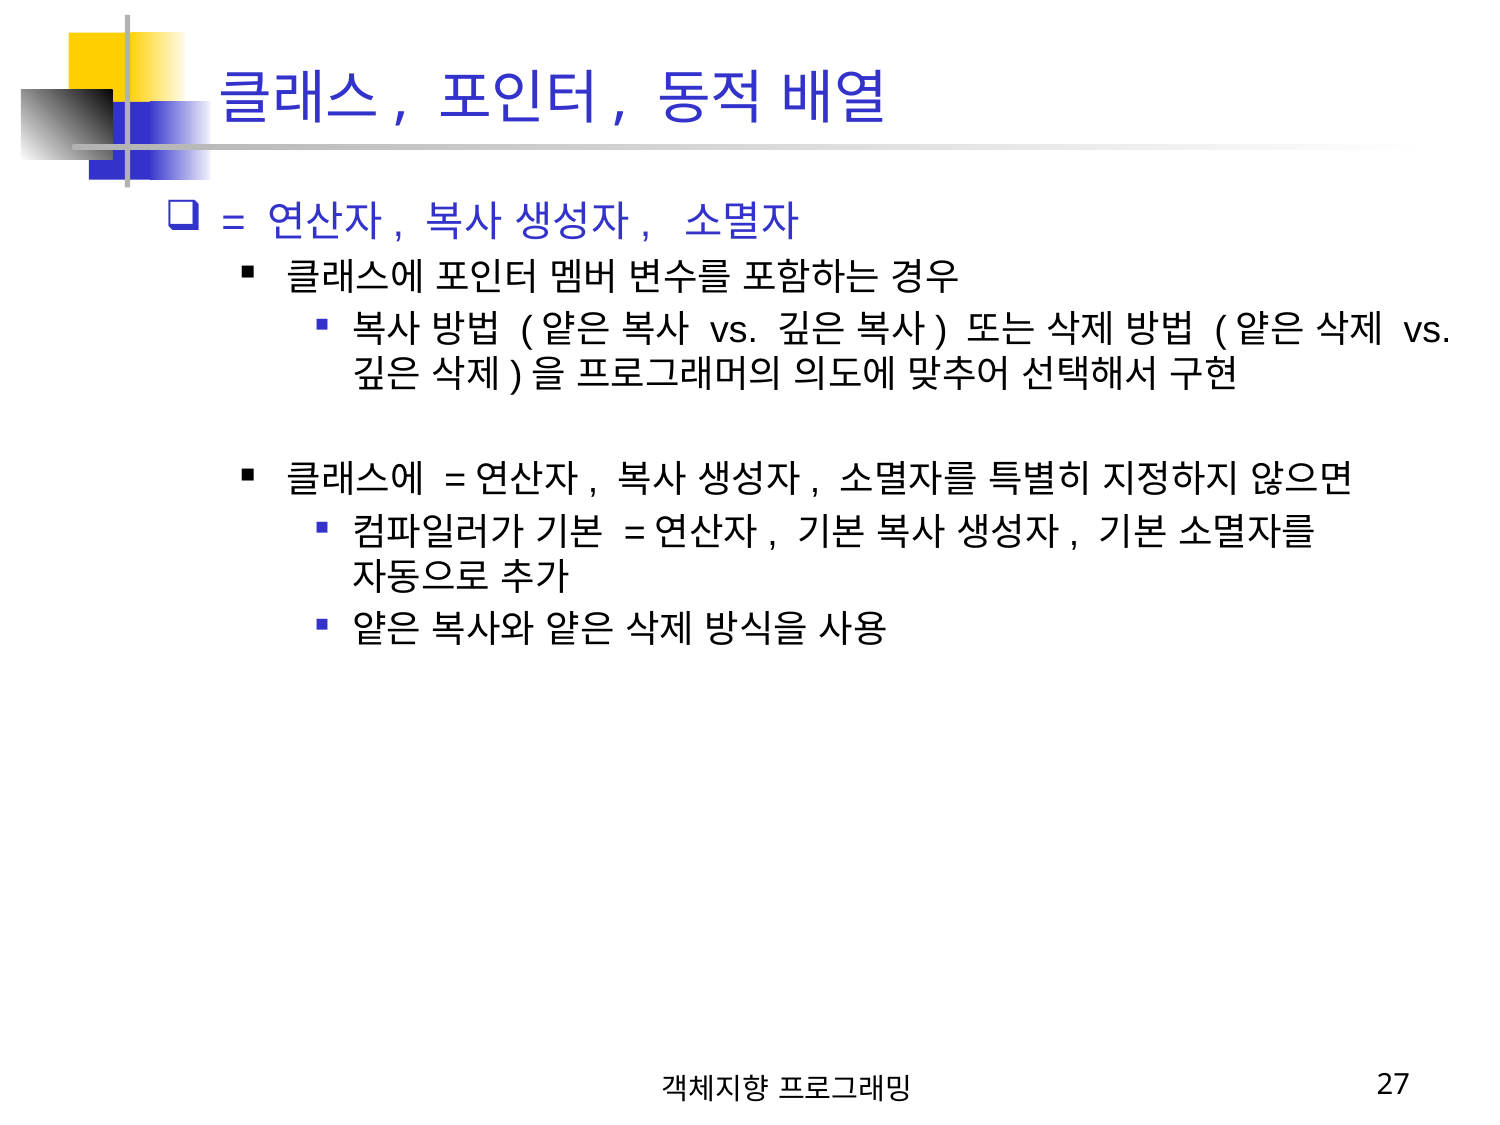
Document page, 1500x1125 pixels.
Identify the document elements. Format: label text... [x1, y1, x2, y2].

title 클래스, 포인터, 동적 배열 [203, 26, 1482, 138]
list = 연산자, 복사 생성자, 소멸자 클래스에 포인터 멤버 변수를 포함하는 경우 복사 방법 (얕은 복사 vs. 깊은 복사) 또는 삭제 방법 (얕은 삭제 vs. 깊은 삭제)을 프로그래머의 의도에 맞추어 선택해서 구현 클래스에 =연산자, 복사 생성자, 소멸자를 특별히 지정하지 않으면 컴파일러가 기본 =연산자, 기본 복사 생성자, 기본 소멸자를 자동으로 추가 얕은 복사와 얕은 삭제 방식을 사용 [150, 187, 1469, 1006]
text_box 27 [1112, 1037, 1425, 1113]
text_box 객체지향 프로그래밍 [549, 1037, 1025, 1113]
